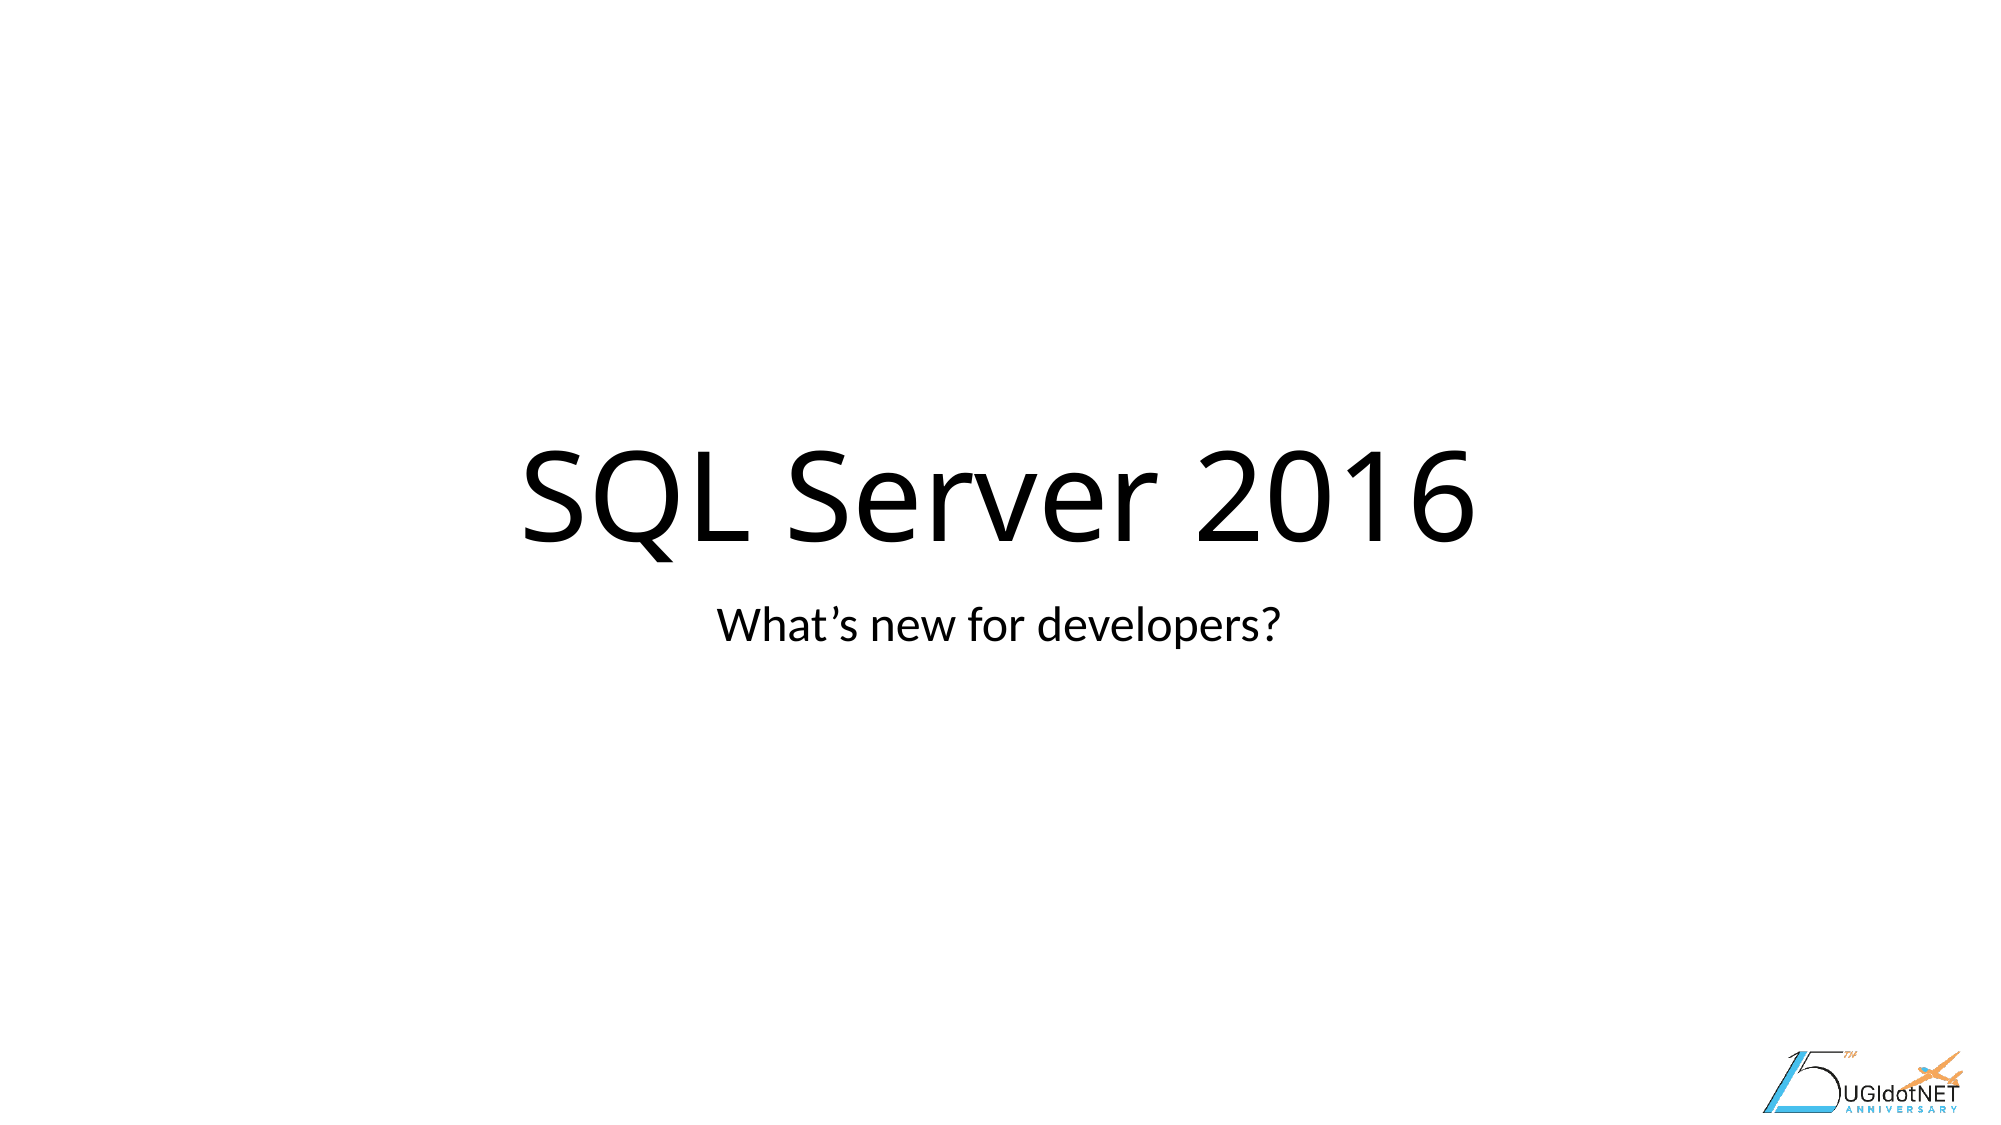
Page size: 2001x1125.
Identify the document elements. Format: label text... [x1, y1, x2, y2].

subtitle What’s new for developers? [249, 590, 1750, 863]
title SQL Server 2016 [249, 184, 1750, 576]
picture [1752, 1042, 1973, 1122]
